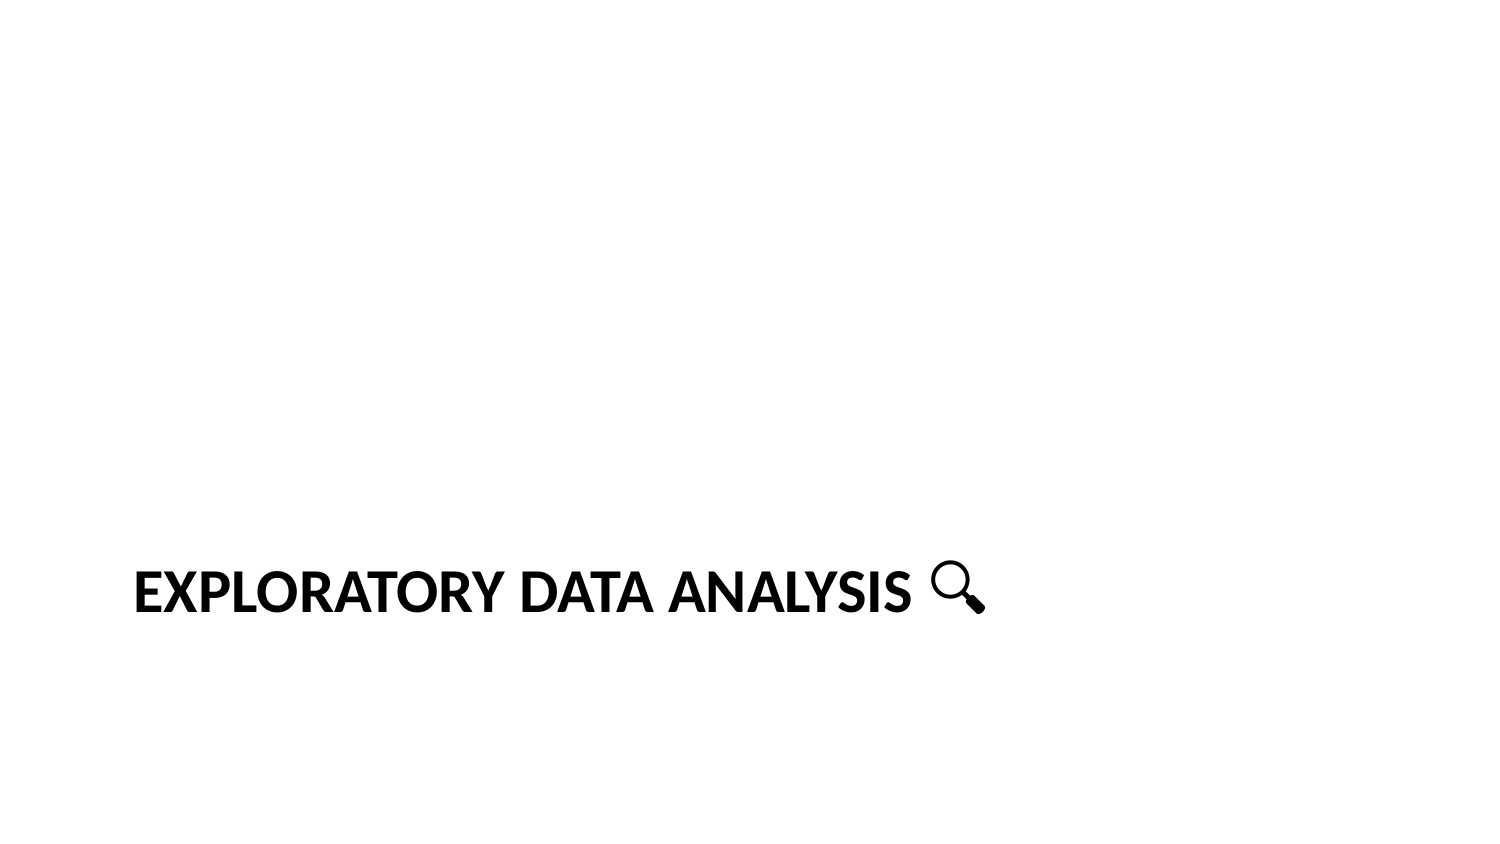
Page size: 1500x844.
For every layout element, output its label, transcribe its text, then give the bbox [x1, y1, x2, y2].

title Exploratory Data Analysis 🔍 [118, 542, 1394, 710]
